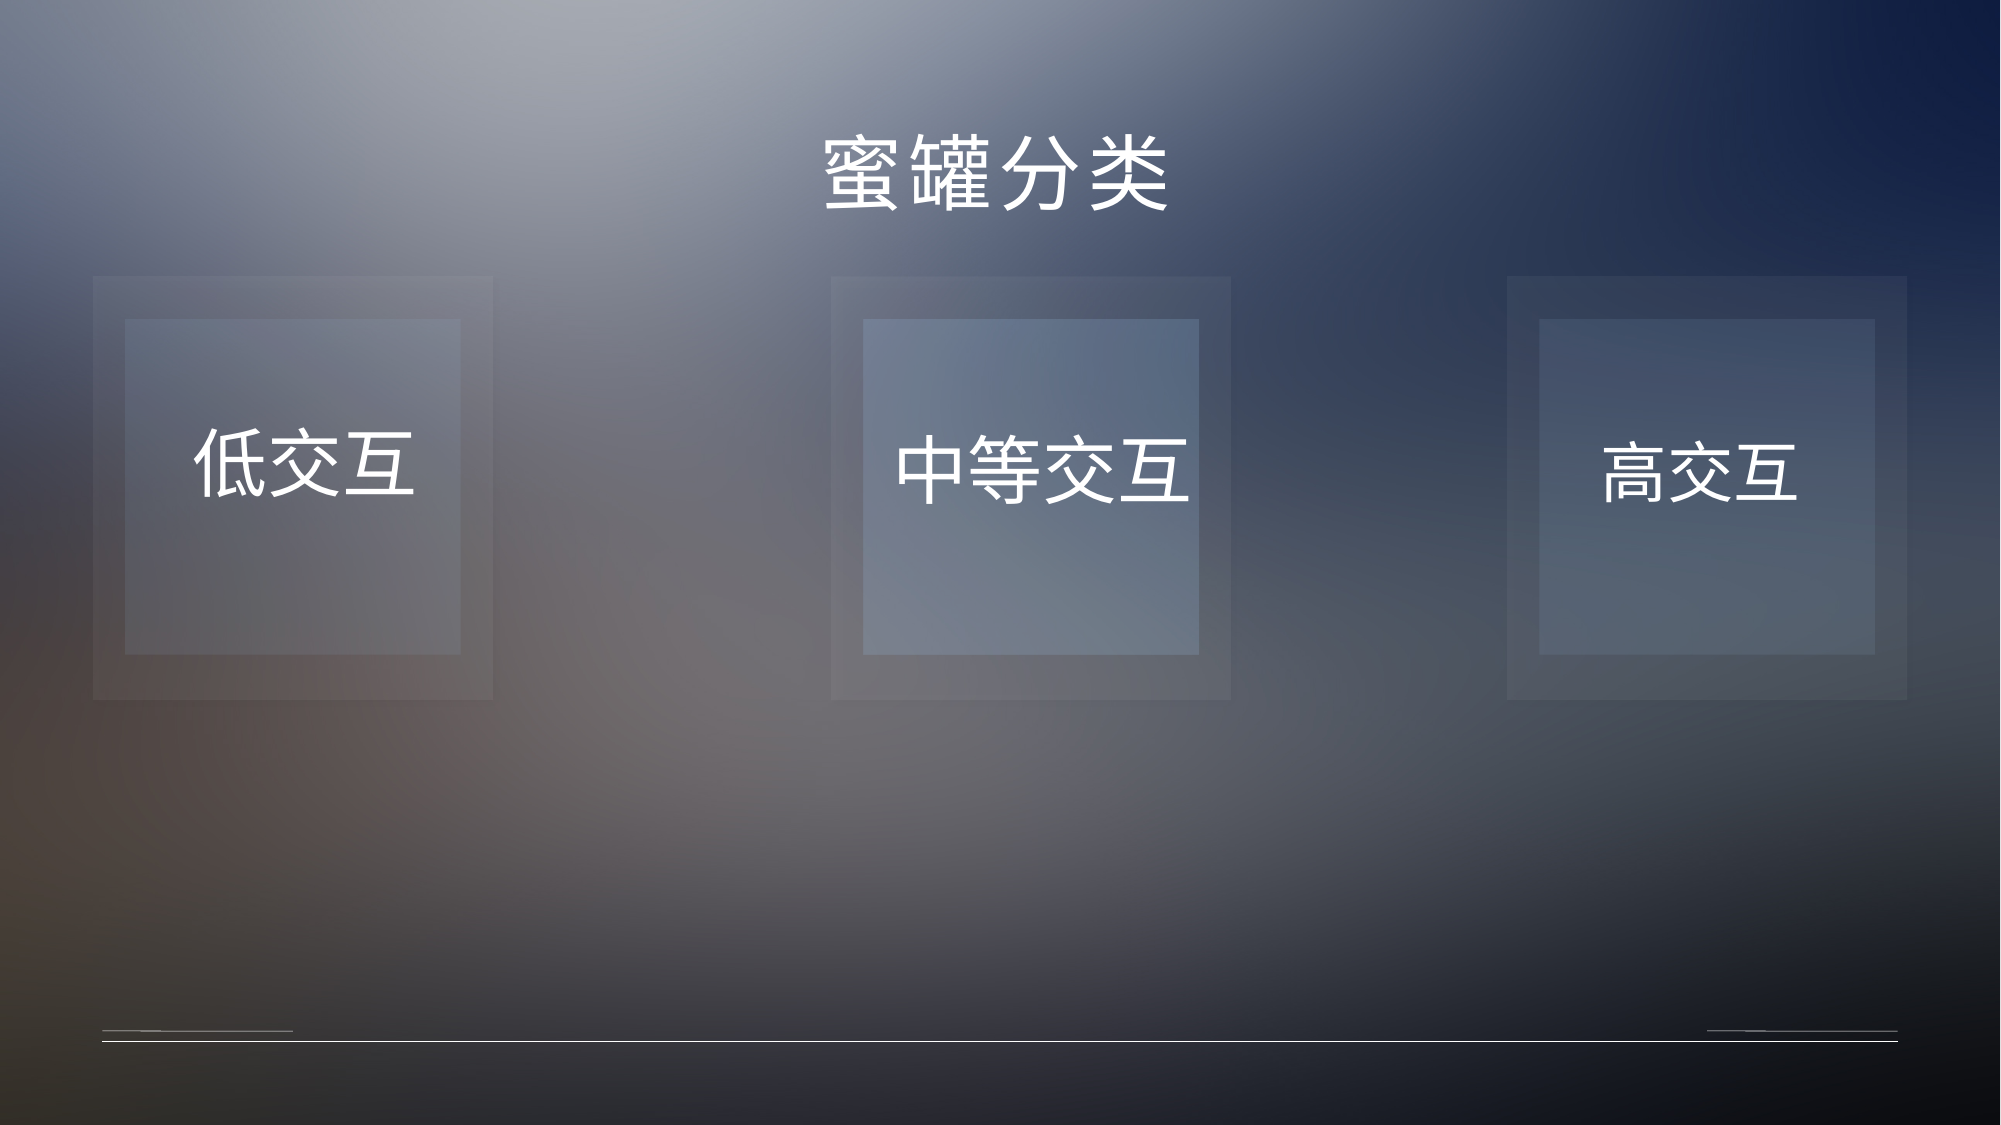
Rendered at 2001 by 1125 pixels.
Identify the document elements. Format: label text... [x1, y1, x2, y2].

text_box [1538, 318, 1876, 656]
text_box [830, 275, 1232, 701]
text_box 蜜罐分类 [671, 113, 1319, 229]
text_box [862, 318, 1200, 656]
text_box [124, 318, 462, 656]
text_box 低交互 [177, 408, 493, 514]
text_box [1506, 275, 1908, 701]
text_box 高交互 [1585, 423, 1825, 519]
text_box 中等交互 [877, 416, 1231, 521]
picture [0, 0, 2001, 1125]
text_box [92, 275, 494, 701]
